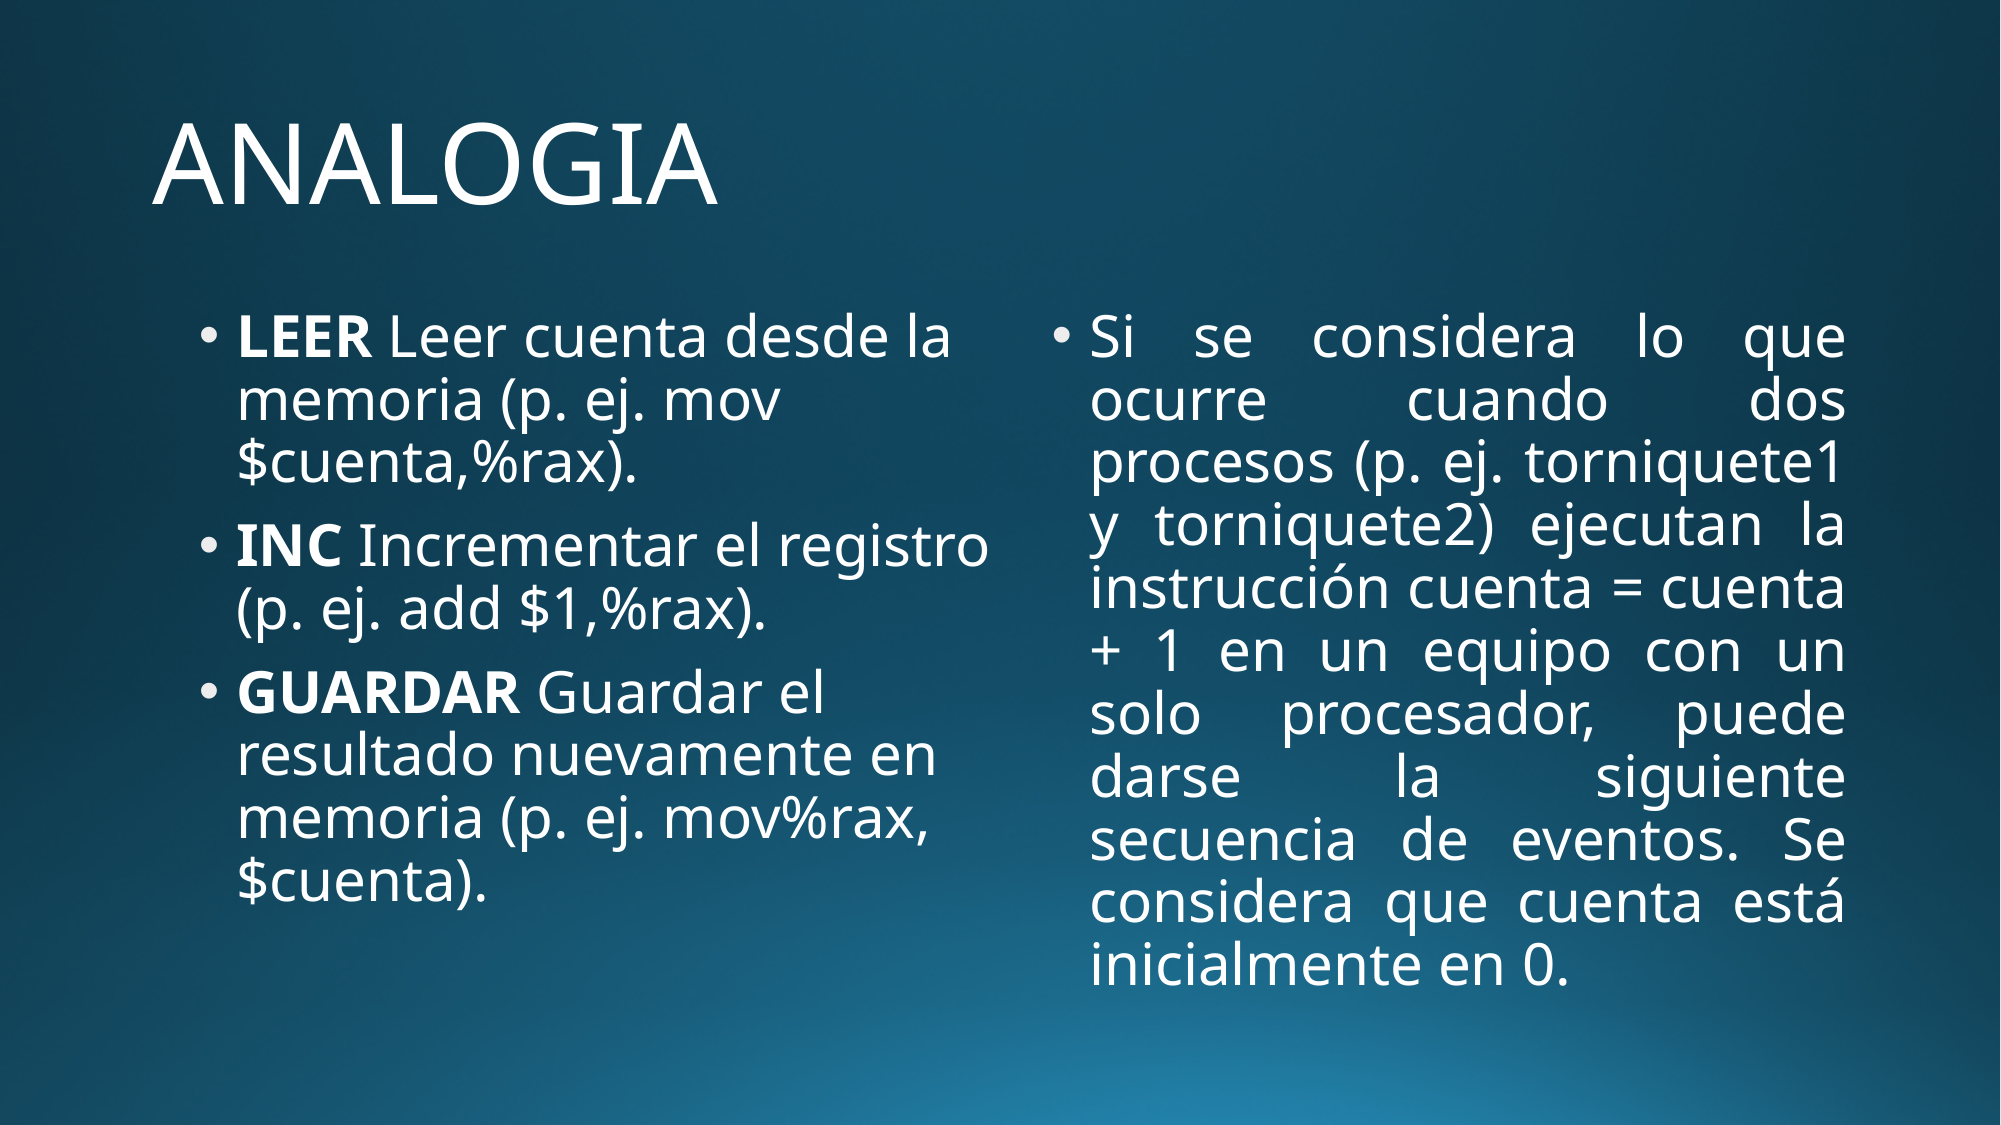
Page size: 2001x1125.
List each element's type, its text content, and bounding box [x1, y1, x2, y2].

picture [0, 0, 2001, 1125]
list Si se considera lo que ocurre cuando dos procesos (p. ej. torniquete1 y torniquete2) ejecutan la instrucción cuenta = cuenta + 1 en un equipo con un solo procesador, puede darse la siguiente secuencia de eventos. Se considera que cuenta está inicialmente en 0. [1036, 299, 1863, 1014]
list LEER Leer cuenta desde la memoria (p. ej. mov $cuenta,%rax). INC Incrementar el registro (p. ej. add $1,%rax). GUARDAR Guardar el resultado nuevamente en memoria (p. ej. mov%rax,$cuenta). [183, 299, 1009, 1014]
title ANALOGIA [137, 59, 1863, 278]
